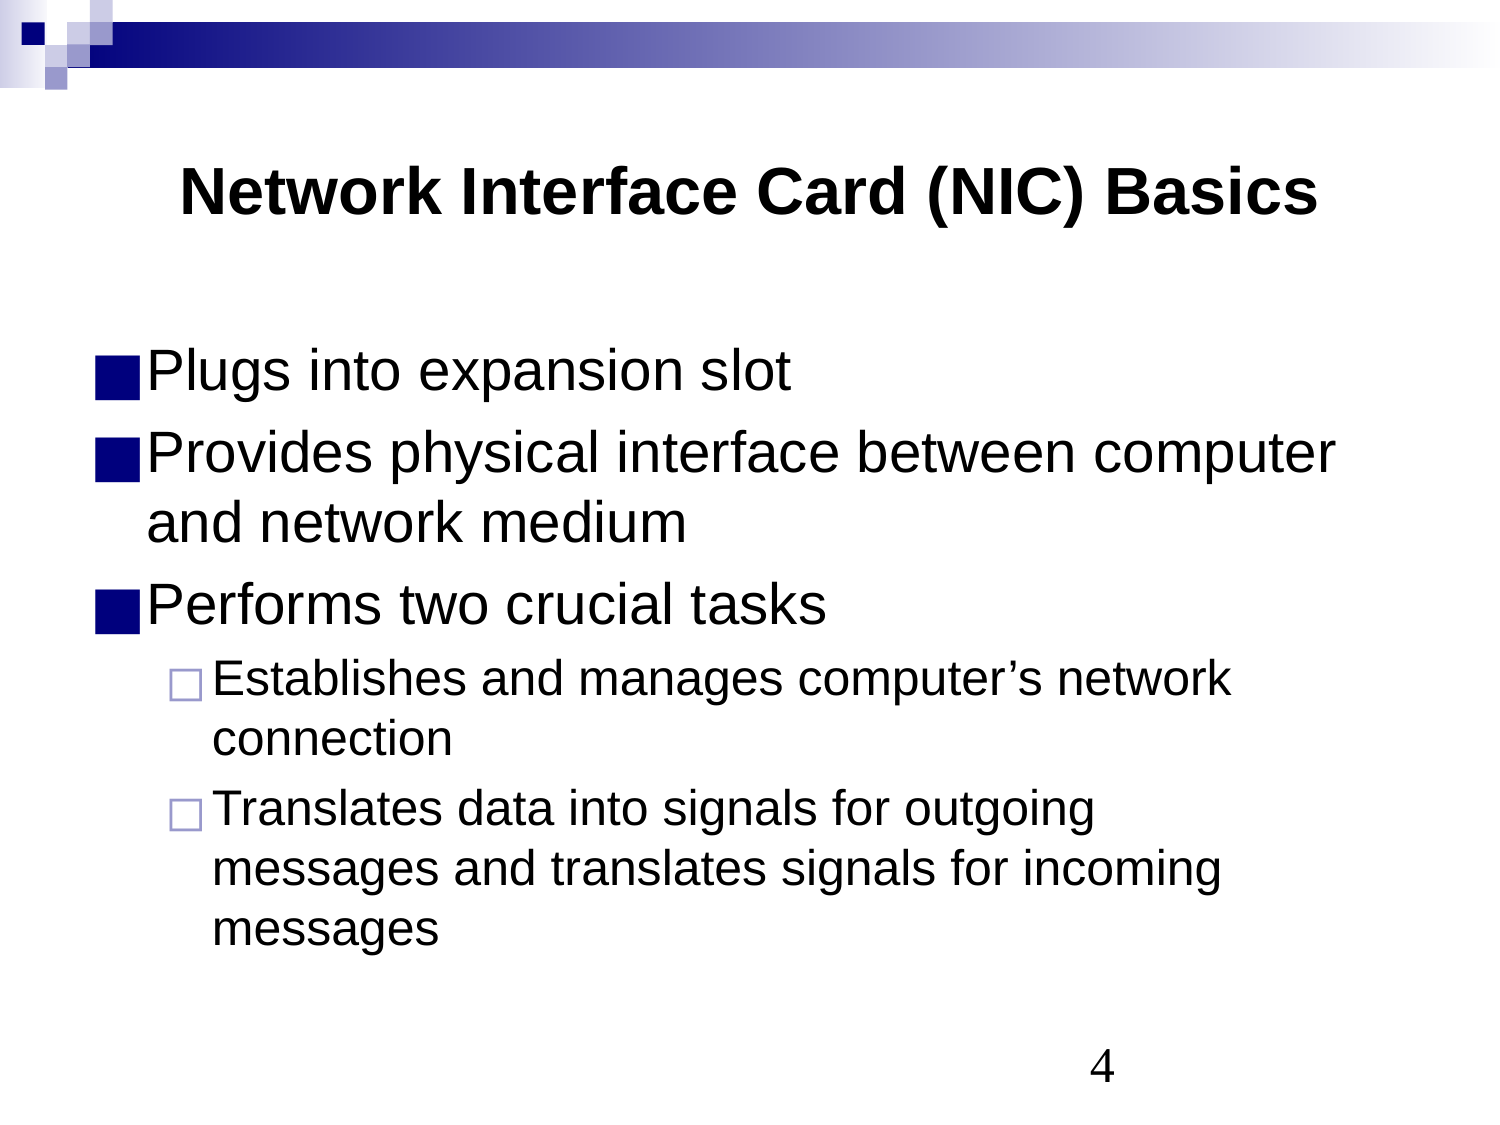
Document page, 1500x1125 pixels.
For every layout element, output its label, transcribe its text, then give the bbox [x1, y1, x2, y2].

list Plugs into expansion slot Provides physical interface between computer and network medium Performs two crucial tasks Establishes and manages computer’s network connection Translates data into signals for outgoing messages and translates signals for incoming messages [75, 324, 1425, 963]
title Network Interface Card (NIC) Basics [75, 75, 1425, 300]
slide_number ‹#› [1074, 1025, 1425, 1100]
